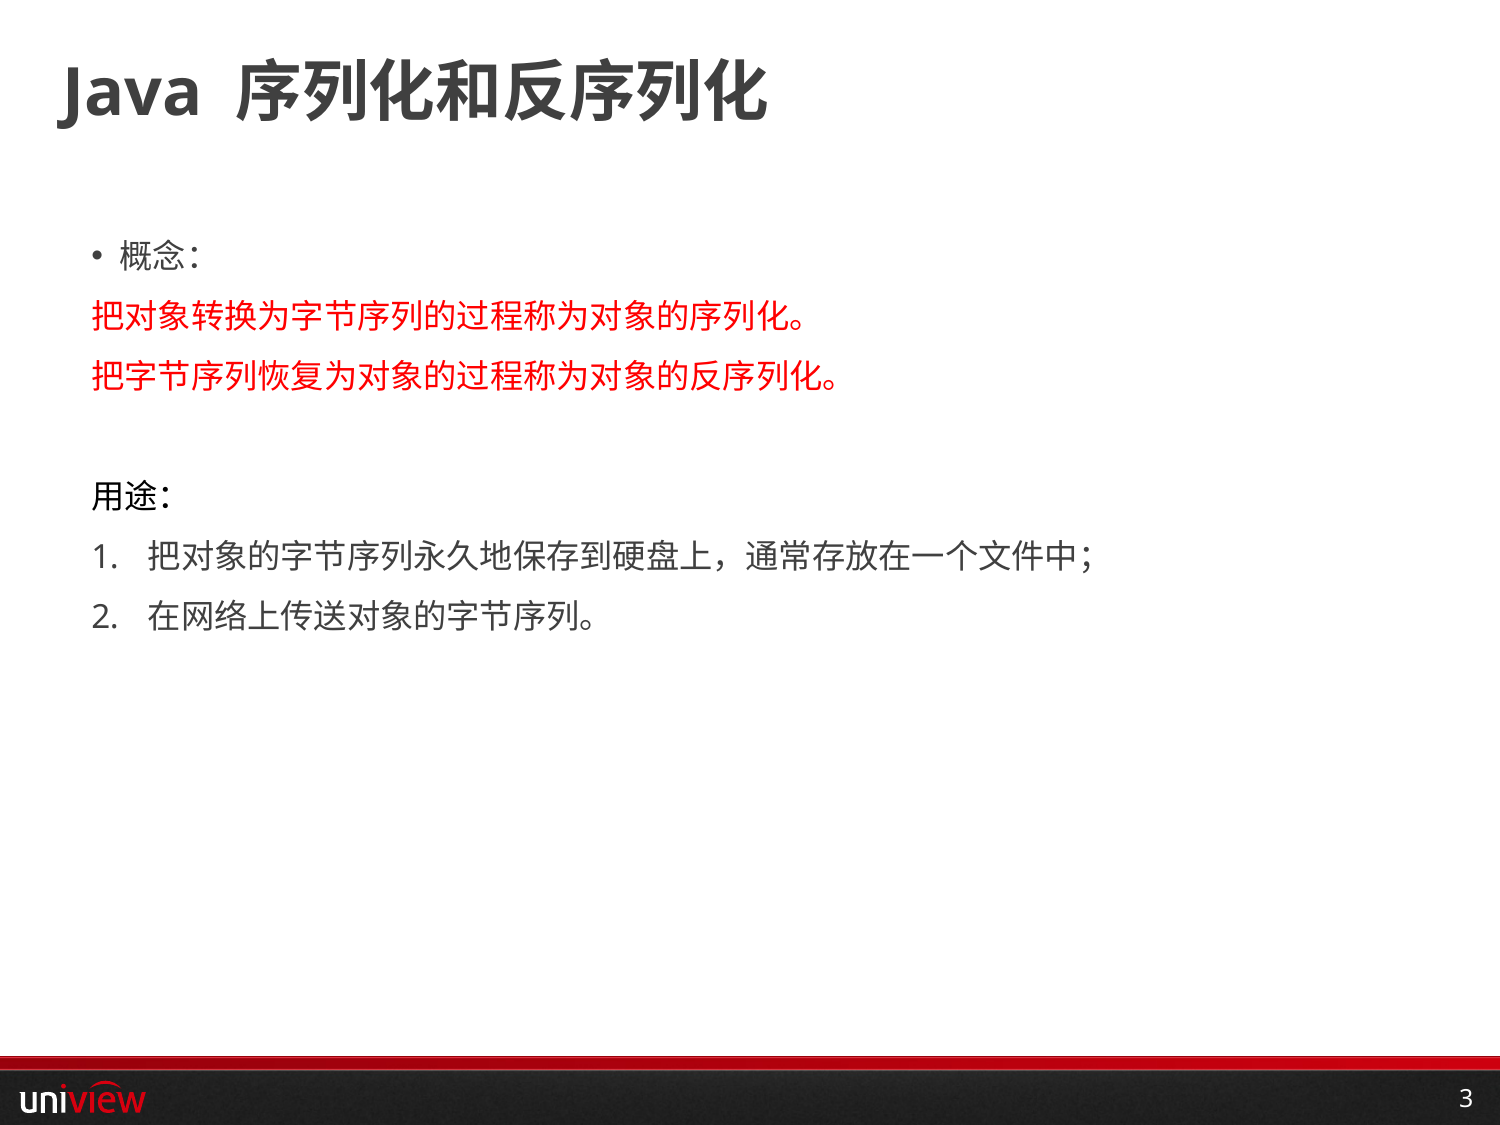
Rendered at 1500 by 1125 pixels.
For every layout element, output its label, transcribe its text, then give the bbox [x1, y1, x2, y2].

picture [0, 1056, 1500, 1125]
list 概念： 把对象转换为字节序列的过程称为对象的序列化。 把字节序列恢复为对象的过程称为对象的反序列化。 用途： 把对象的字节序列永久地保存到硬盘上，通常存放在一个文件中； 在网络上传送对象的字节序列。 [76, 208, 1436, 941]
title Java 序列化和反序列化 [47, 41, 1398, 148]
